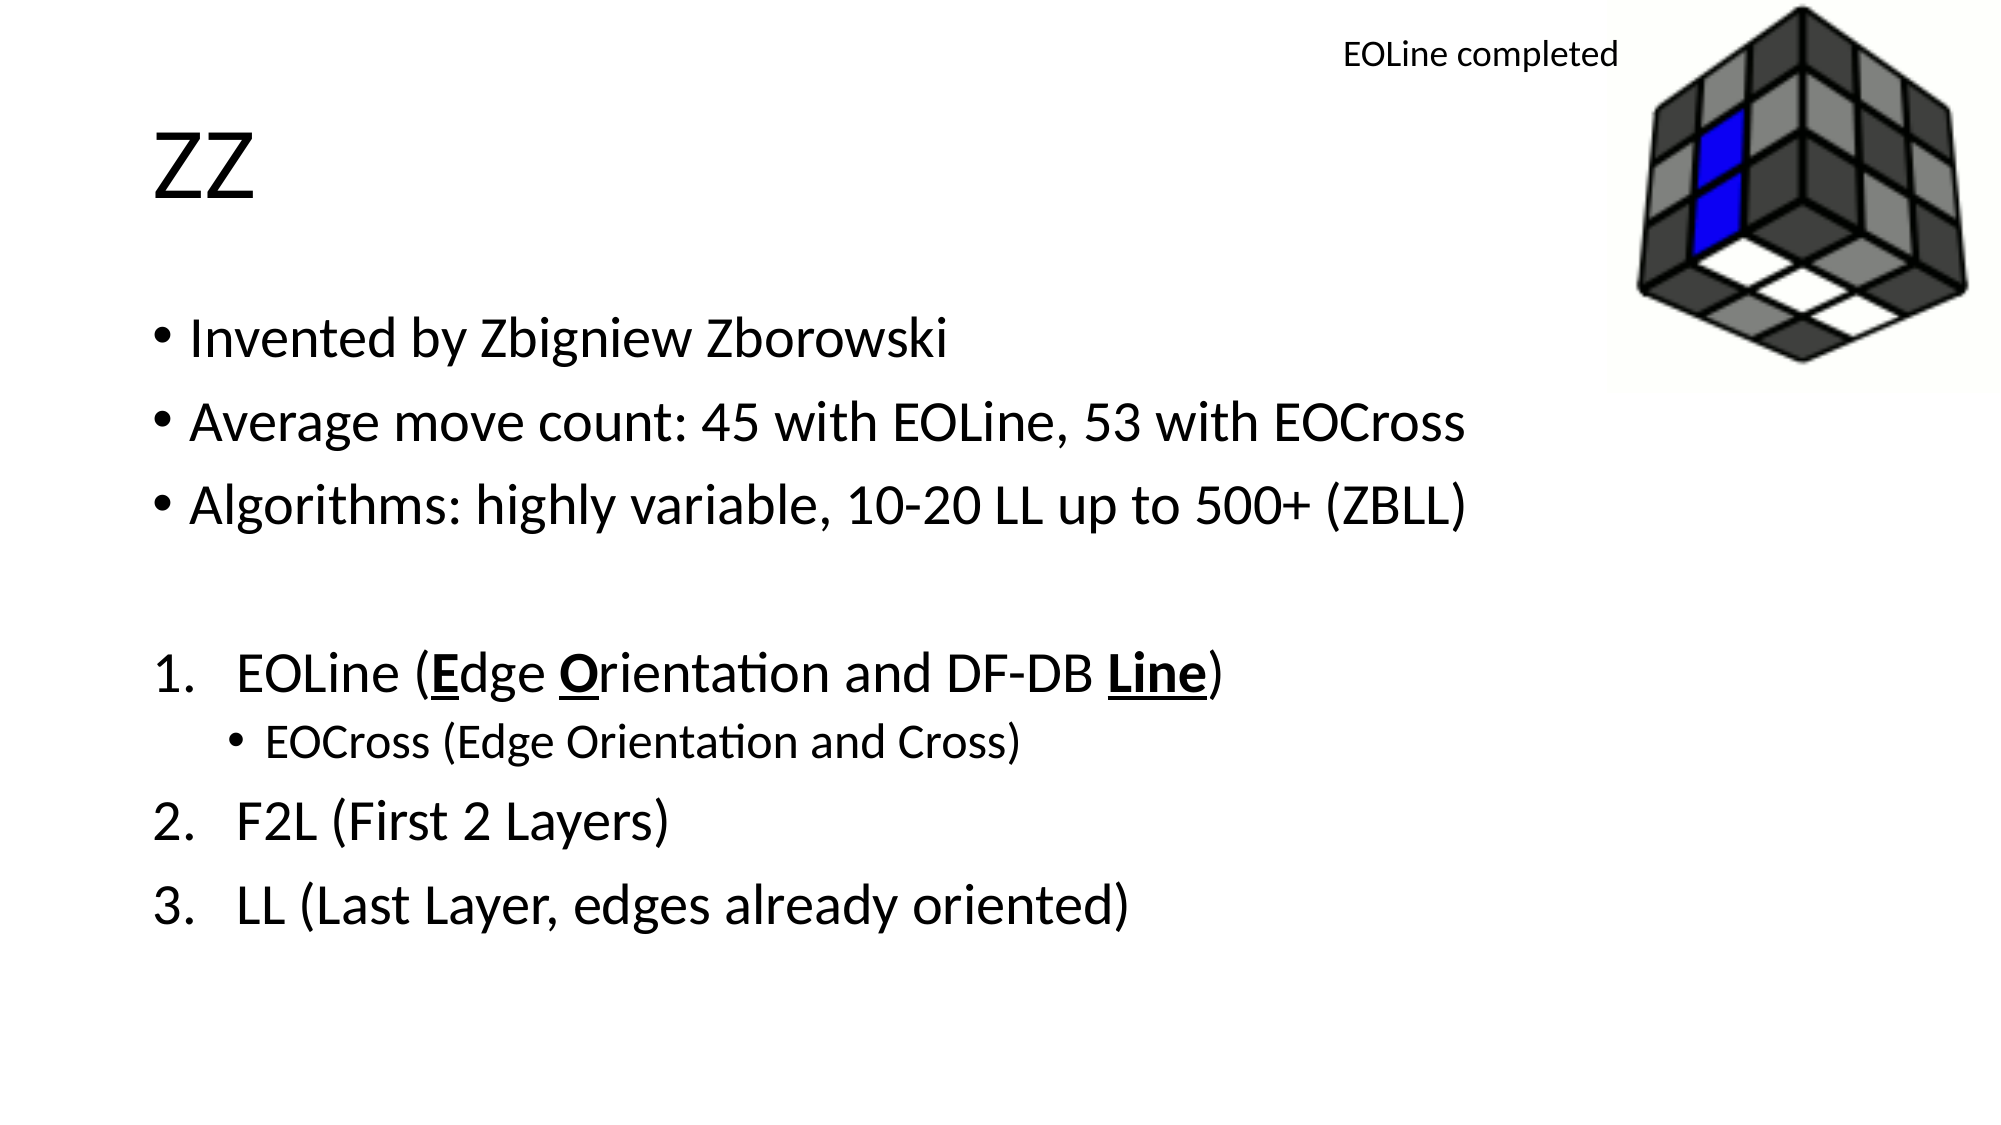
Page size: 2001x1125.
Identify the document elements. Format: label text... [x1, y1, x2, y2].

picture [1607, 0, 2000, 393]
title ZZ [137, 59, 1607, 278]
list Invented by Zbigniew Zborowski Average move count: 45 with EOLine, 53 with EOCross Algorithms: highly variable, 10-20 LL up to 500+ (ZBLL) EOLine (Edge Orientation and DF-DB Line) EOCross (Edge Orientation and Cross) F2L (First 2 Layers) LL (Last Layer, edges already oriented) [137, 299, 1863, 1014]
text_box EOLine completed [1306, 21, 1607, 82]
